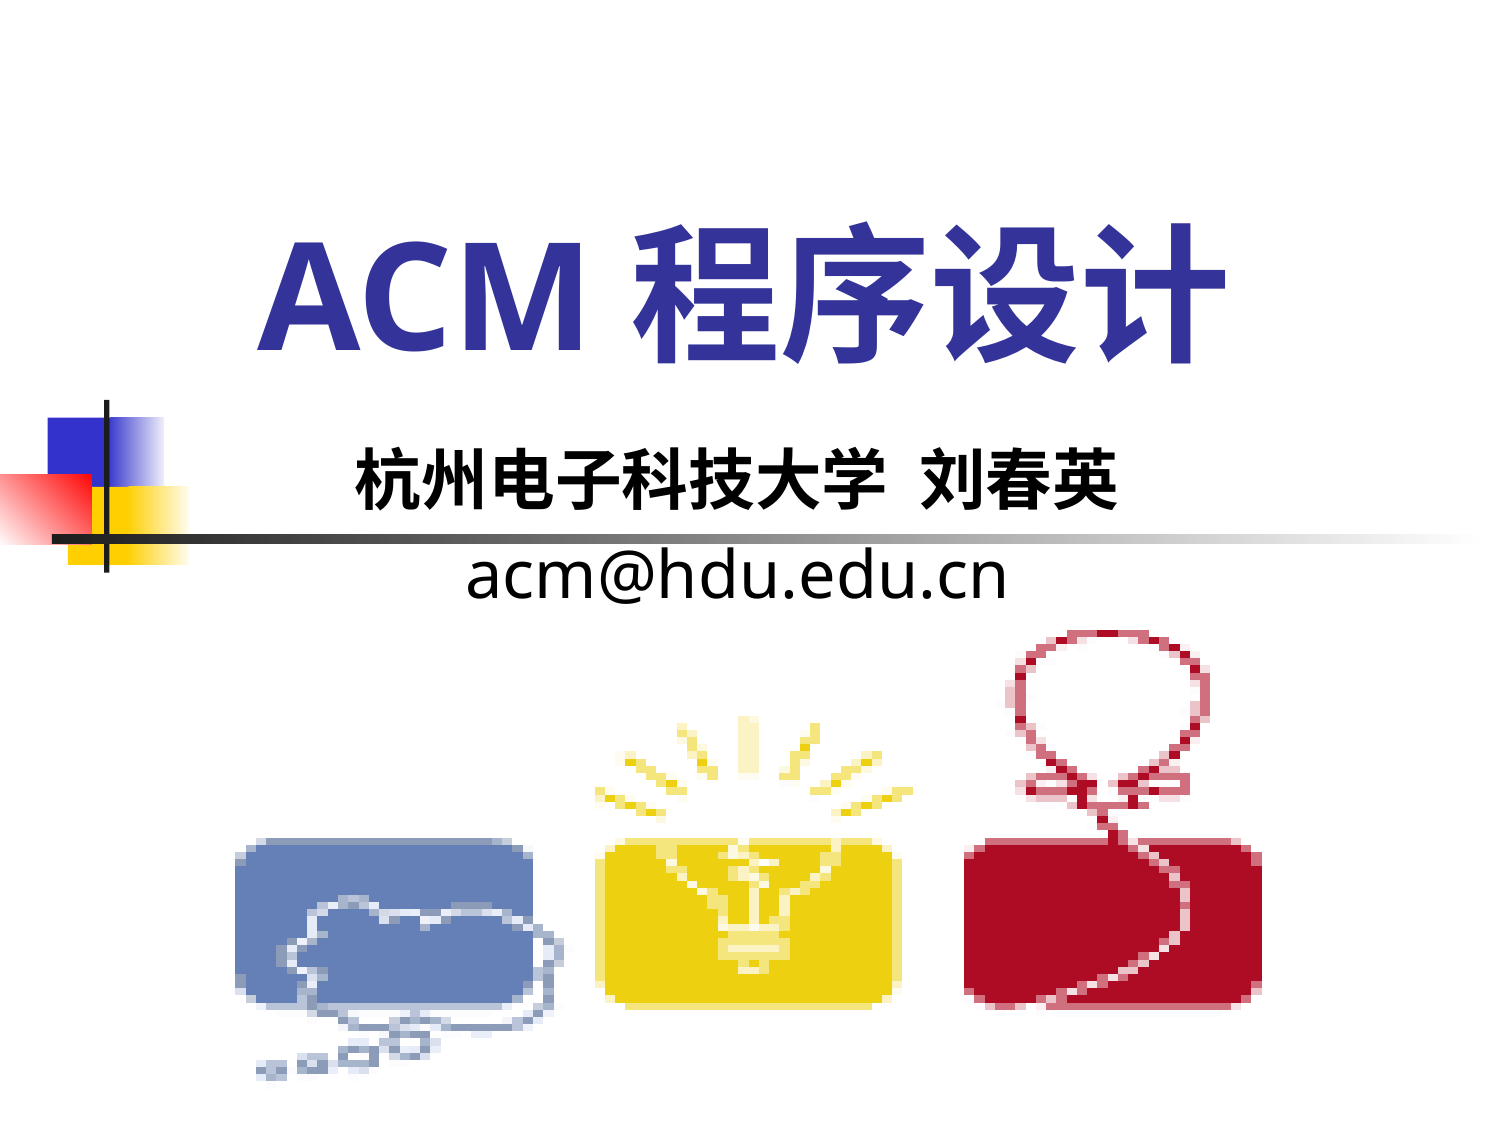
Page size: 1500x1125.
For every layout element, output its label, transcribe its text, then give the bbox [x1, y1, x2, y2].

title ACM程序设计 [187, 112, 1301, 388]
picture [123, 587, 1376, 1125]
subtitle 杭州电子科技大学 刘春英 acm@hdu.edu.cn [224, 430, 1251, 586]
